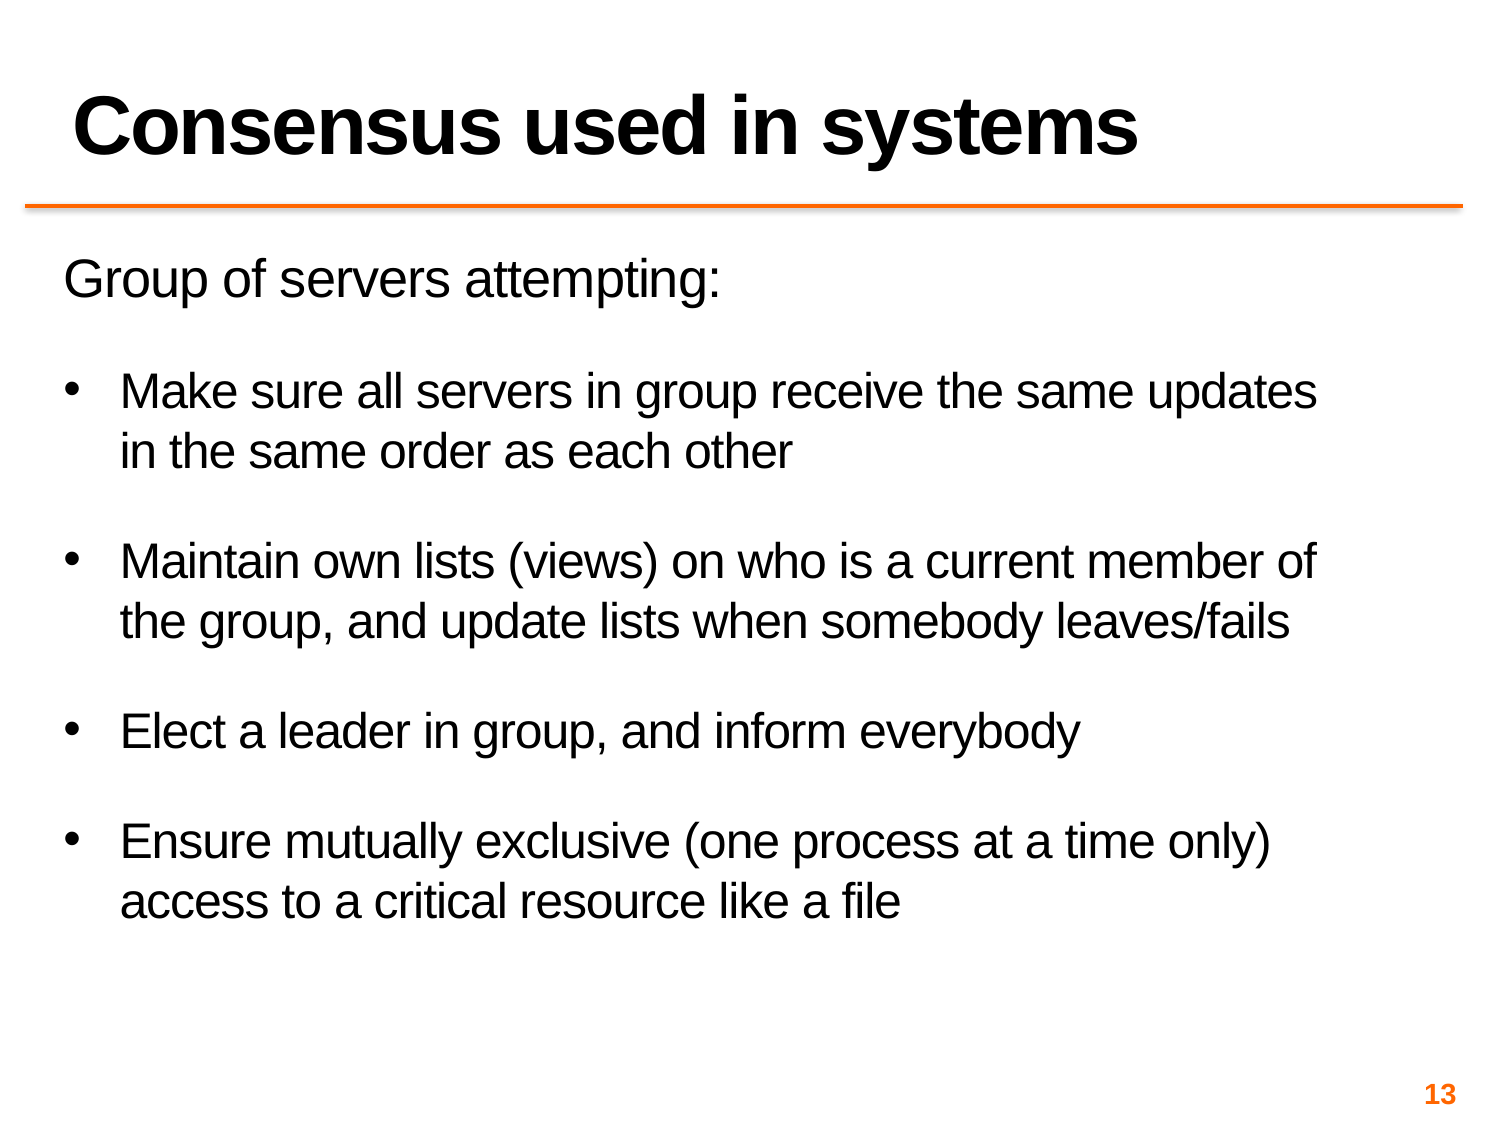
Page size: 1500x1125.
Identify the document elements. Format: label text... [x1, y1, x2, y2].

list Group of servers attempting: Make sure all servers in group receive the same updates in the same order as each other Maintain own lists (views) on who is a current member of the group, and update lists when somebody leaves/fails Elect a leader in group, and inform everybody Ensure mutually exclusive (one process at a time only) access to a critical resource like a file [57, 237, 1371, 1060]
title Consensus used in systems [57, 2, 1463, 178]
slide_number 13 [1112, 1074, 1463, 1110]
